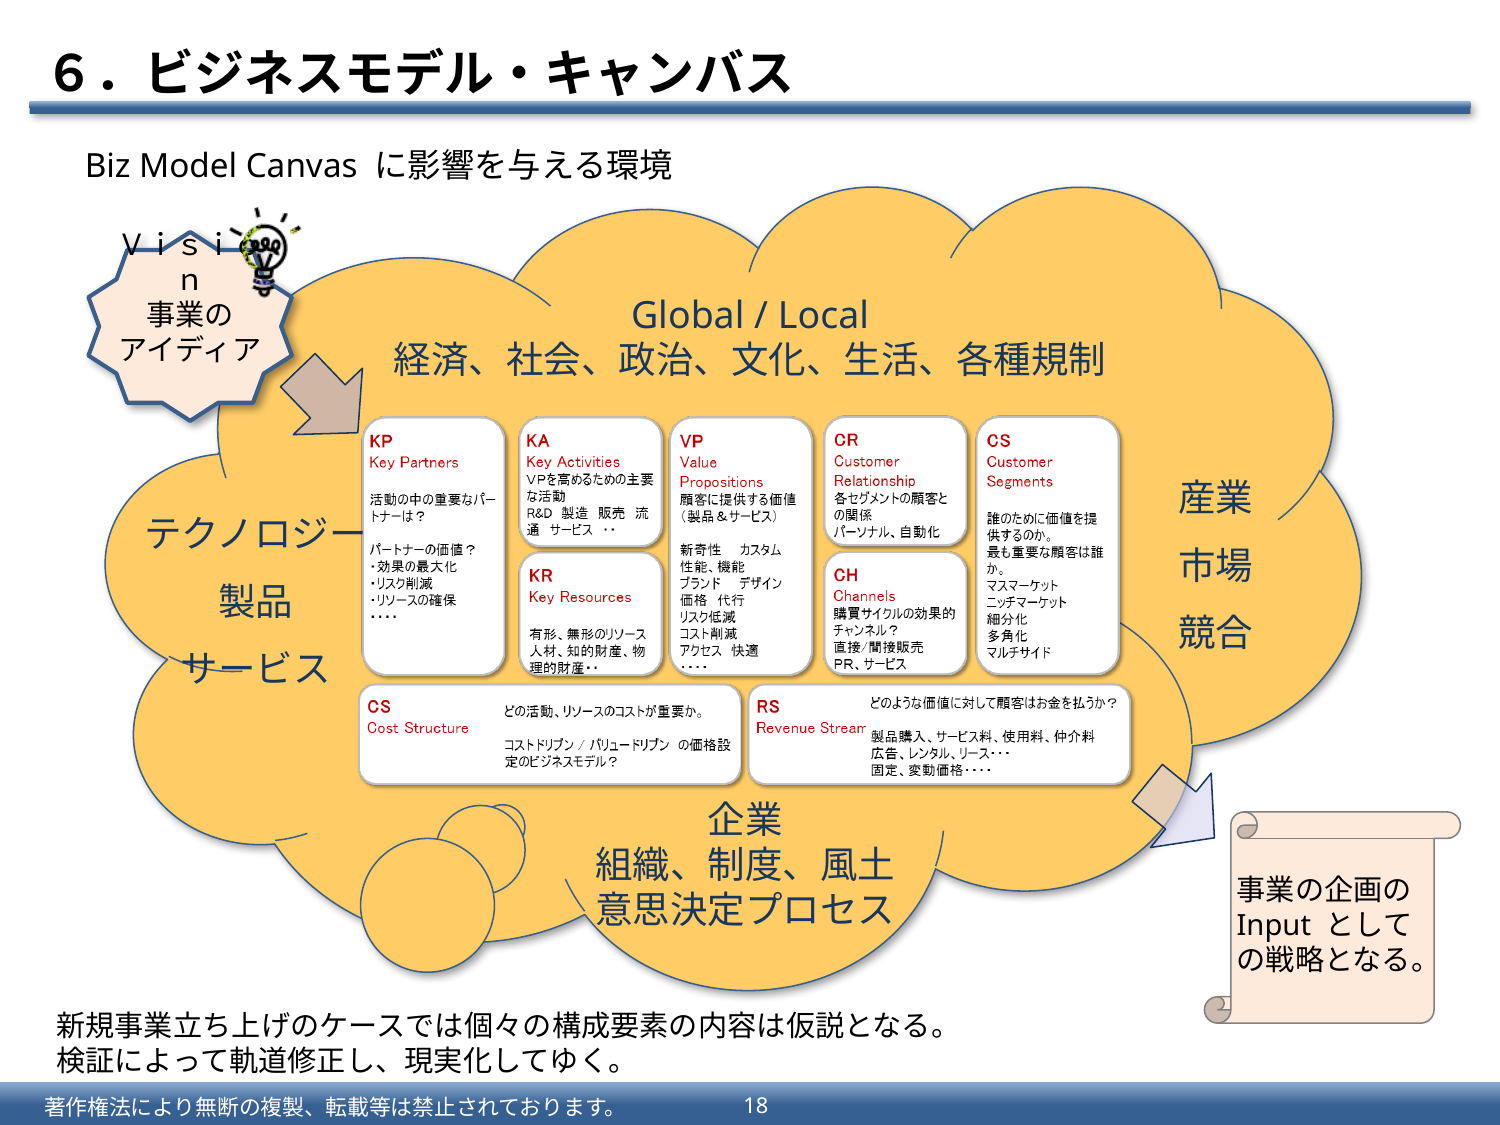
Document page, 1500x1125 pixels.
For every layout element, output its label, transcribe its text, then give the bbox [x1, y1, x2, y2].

text_box Ｖｉｓｉｏｎ 事業の アイディア [86, 230, 294, 423]
text_box [604, 939, 892, 993]
text_box [131, 698, 580, 975]
text_box Biz Model Canvas に影響を与える環境 [70, 137, 688, 192]
text_box [103, 496, 129, 633]
text_box [146, 373, 348, 480]
picture [353, 413, 1138, 792]
text_box 新規事業立ち上げのケースでは個々の構成要素の内容は仮説となる。 検証によって軌道修正し、現実化してゆく。 [41, 999, 976, 1085]
text_box Global / Local 経済、社会、政治、文化、生活、各種規制 [379, 283, 1121, 389]
title ６．ビジネスモデル・キャンバス [29, 30, 1500, 112]
text_box [1130, 762, 1217, 850]
text_box 事業の企画の Input としての戦略となる。 [1202, 809, 1463, 1026]
text_box [295, 184, 1364, 784]
text_box テクノロジー 製品 サービス [129, 480, 348, 698]
text_box [278, 351, 365, 437]
text_box [911, 799, 1162, 918]
text_box 産業 市場 競合 [1142, 444, 1294, 662]
picture [229, 207, 302, 299]
text_box 企業 組織、制度、風土 意思決定プロセス [580, 799, 911, 939]
